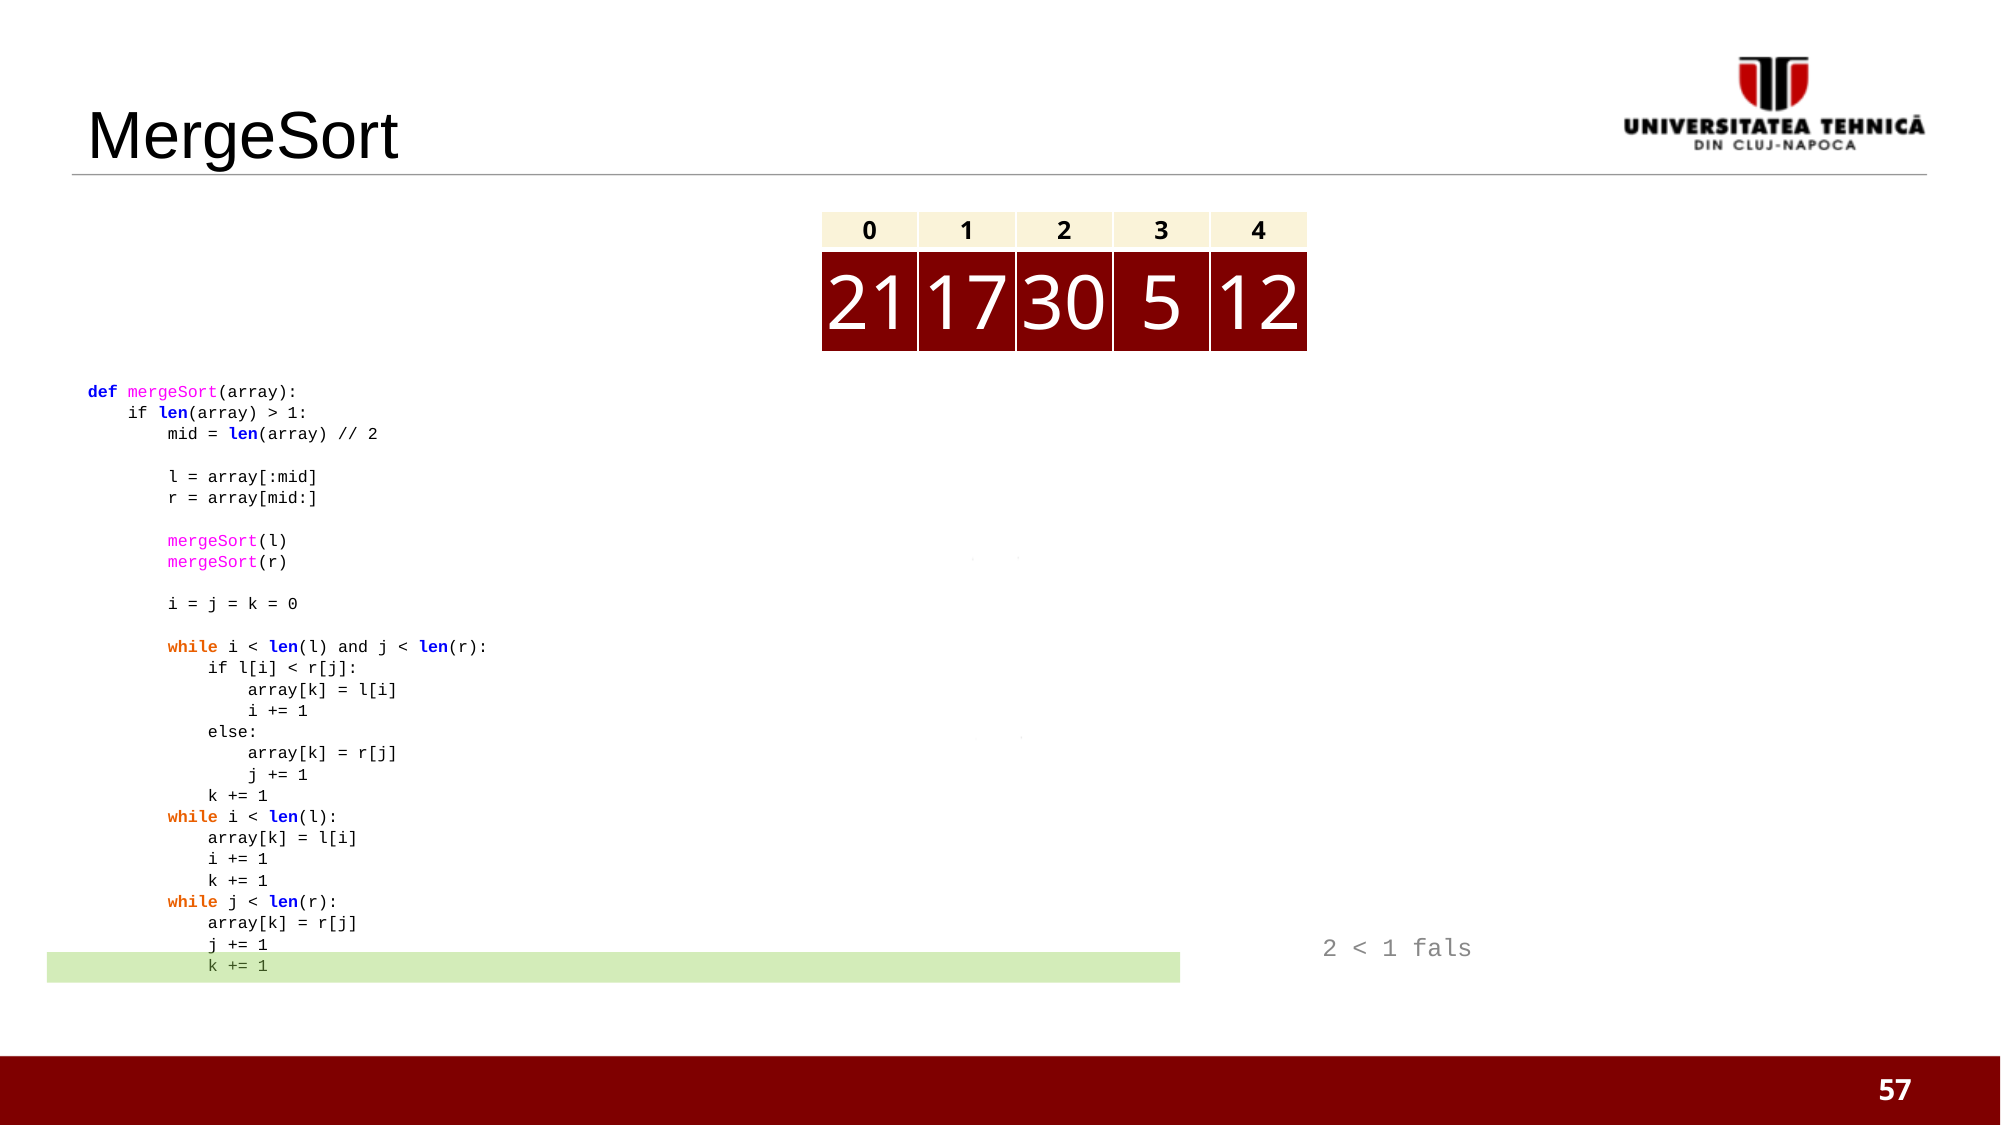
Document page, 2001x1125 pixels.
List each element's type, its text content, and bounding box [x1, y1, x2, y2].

table_header 4 [1211, 212, 1307, 247]
slide_number 57 [1753, 1065, 1928, 1117]
table_cell 30 [1017, 252, 1112, 351]
table_cell 17 [919, 252, 1015, 351]
table_cell 12 [1211, 252, 1307, 351]
table_cell 21 [822, 252, 917, 351]
table_header 3 [1114, 212, 1209, 247]
text_box MergeSort [72, 84, 738, 179]
list 2 < 1 fals [1307, 371, 1928, 1035]
text_box [46, 952, 1181, 983]
picture [0, 0, 2001, 1125]
table_header 1 [919, 212, 1015, 247]
table_header 0 [822, 212, 917, 247]
table_header 2 [1017, 212, 1112, 247]
list def mergeSort(array): if len(array) > 1: mid = len(array) // 2 l = array[:mid] r = array[mid:] mergeSort(l) mergeSort(r) i = j = k = 0 while i < len(l) and j < len(r): if l[i] < r[j]: array[k] = l[i] i += 1 else: array[k] = r[j] j += 1 k += 1 while i < len(l): array[k] = l[i] i += 1 k += 1 while j < len(r): array[k] = r[j] j += 1 k += 1 [72, 371, 1313, 1066]
table_cell 5 [1114, 252, 1209, 351]
